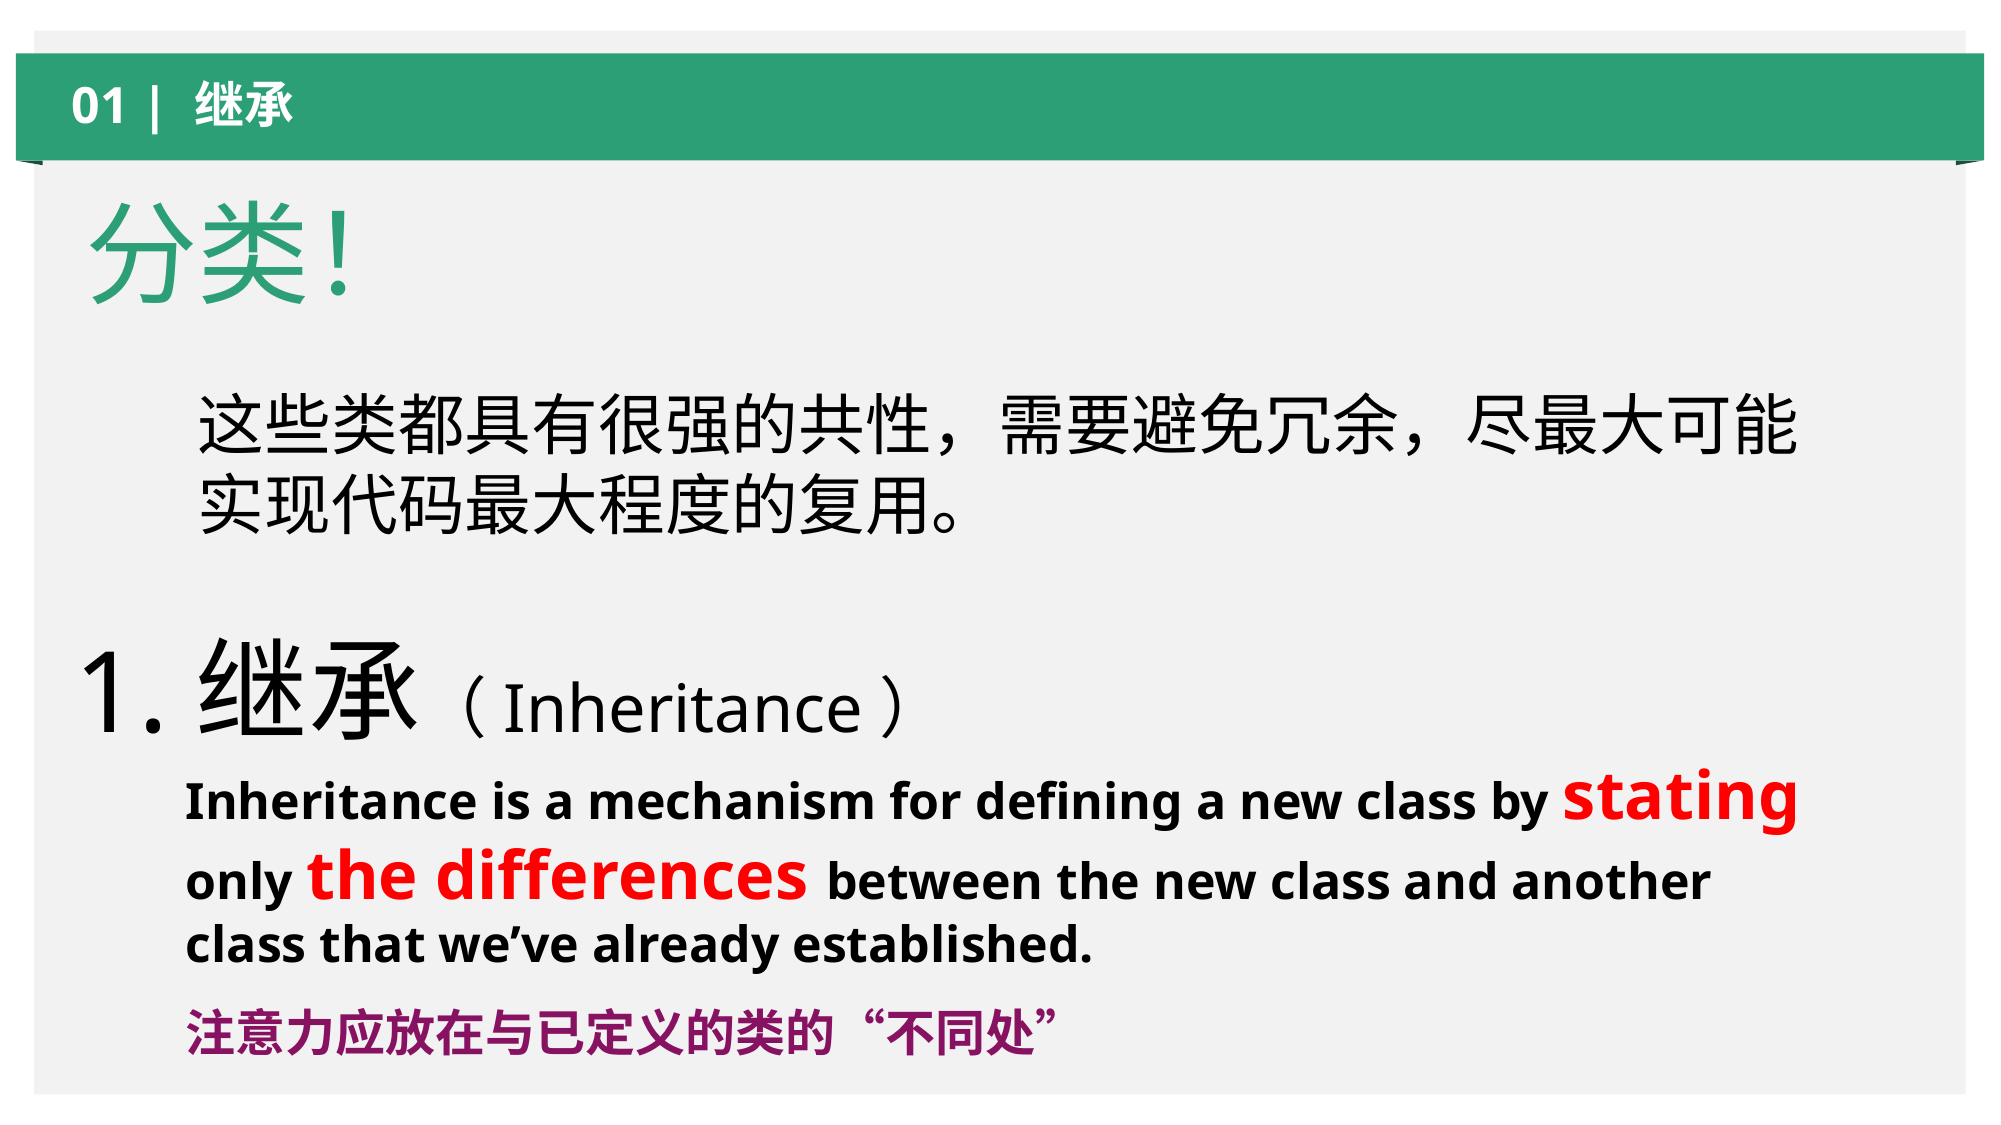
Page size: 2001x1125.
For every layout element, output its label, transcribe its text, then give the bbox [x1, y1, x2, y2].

text_box Inheritance is a mechanism for defining a new class by stating only the differences between the new class and another class that we’ve already established. [171, 745, 1860, 981]
list 01 | 继承 [57, 68, 1935, 146]
text_box 注意力应放在与已定义的类的“不同处” [171, 994, 1224, 1069]
text_box 这些类都具有很强的共性，需要避免冗余，尽最大可能实现代码最大程度的复用。 [183, 375, 1847, 550]
text_box 1.继承（Inheritance） [59, 612, 962, 763]
text_box 分类！ [70, 175, 438, 325]
